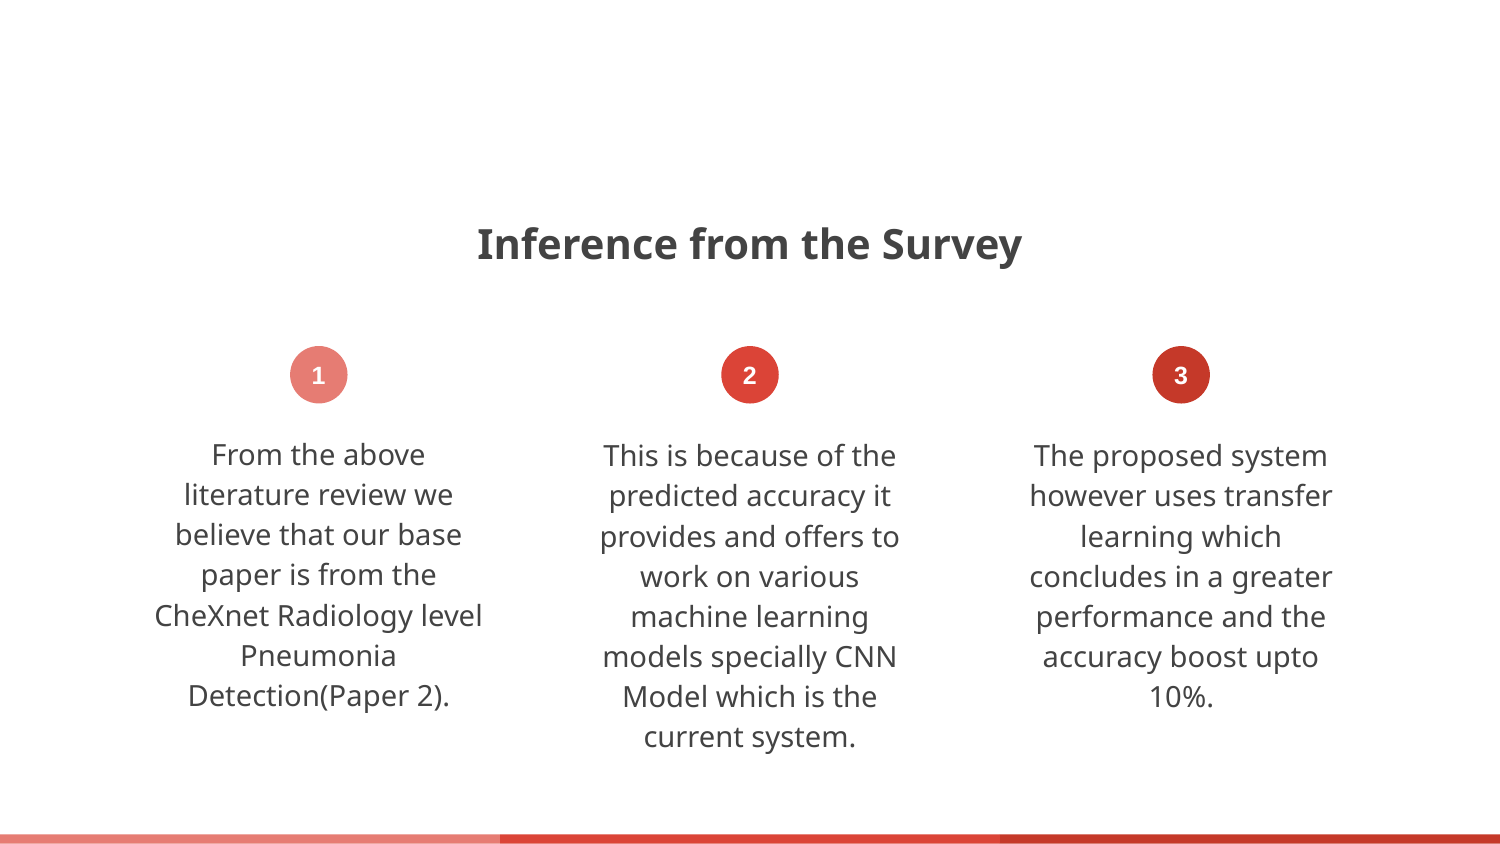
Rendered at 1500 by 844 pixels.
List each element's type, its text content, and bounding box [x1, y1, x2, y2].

list From the above literature review we believe that our base paper is from the CheXnet Radiology level Pneumonia Detection(Paper 2). [137, 415, 500, 702]
list The proposed system however uses transfer learning which concludes in a greater performance and the accuracy boost upto 10%. [999, 417, 1363, 703]
list This is because of the predicted accuracy it provides and offers to work on various machine learning models specially CNN Model which is the current system. [568, 417, 932, 748]
title Inference from the Survey [224, 138, 1276, 283]
